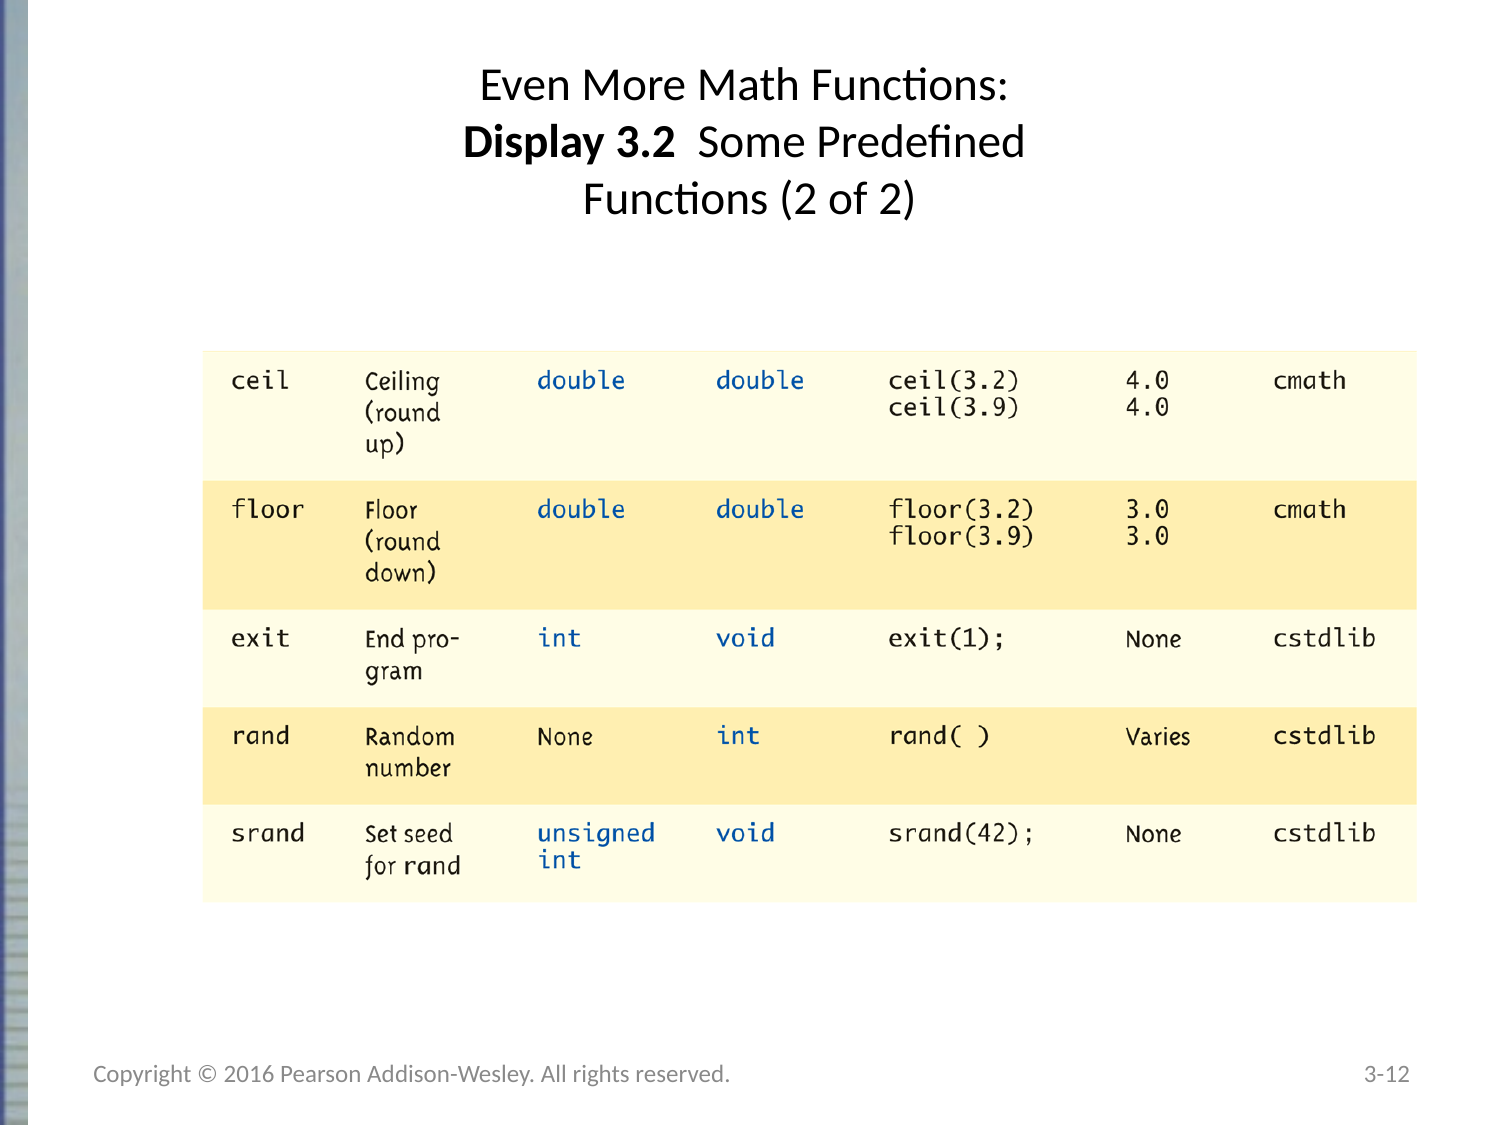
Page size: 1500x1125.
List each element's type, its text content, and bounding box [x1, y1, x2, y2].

title Even More Math Functions: Display 3.2 Some Predefined Functions (2 of 2) [75, 45, 1425, 233]
footer Copyright © 2016 Pearson Addison-Wesley. All rights reserved. [75, 1042, 750, 1103]
picture [0, 0, 28, 1125]
picture [170, 337, 1447, 916]
slide_number 3-12 [1074, 1042, 1425, 1103]
